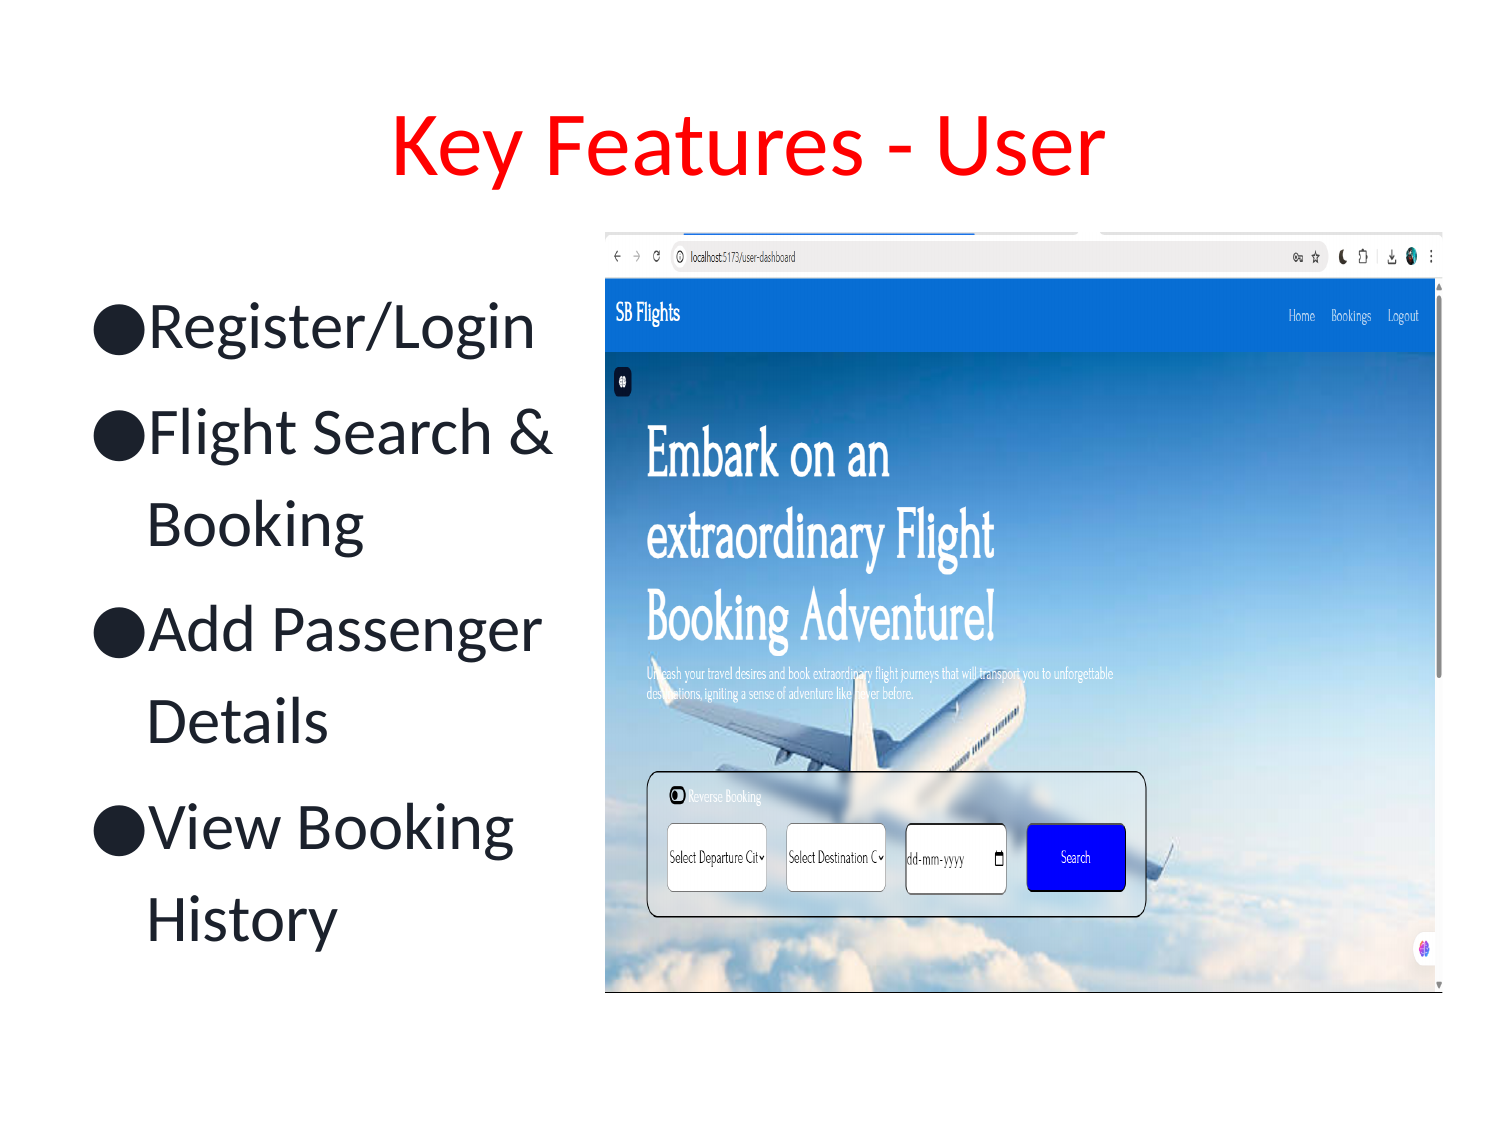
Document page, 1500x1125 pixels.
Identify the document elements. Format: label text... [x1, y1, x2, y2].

title Key Features - User [75, 45, 1425, 233]
picture [604, 232, 1443, 993]
list Register/Login Flight Search & Booking Add Passenger Details View Booking History [75, 262, 712, 1005]
